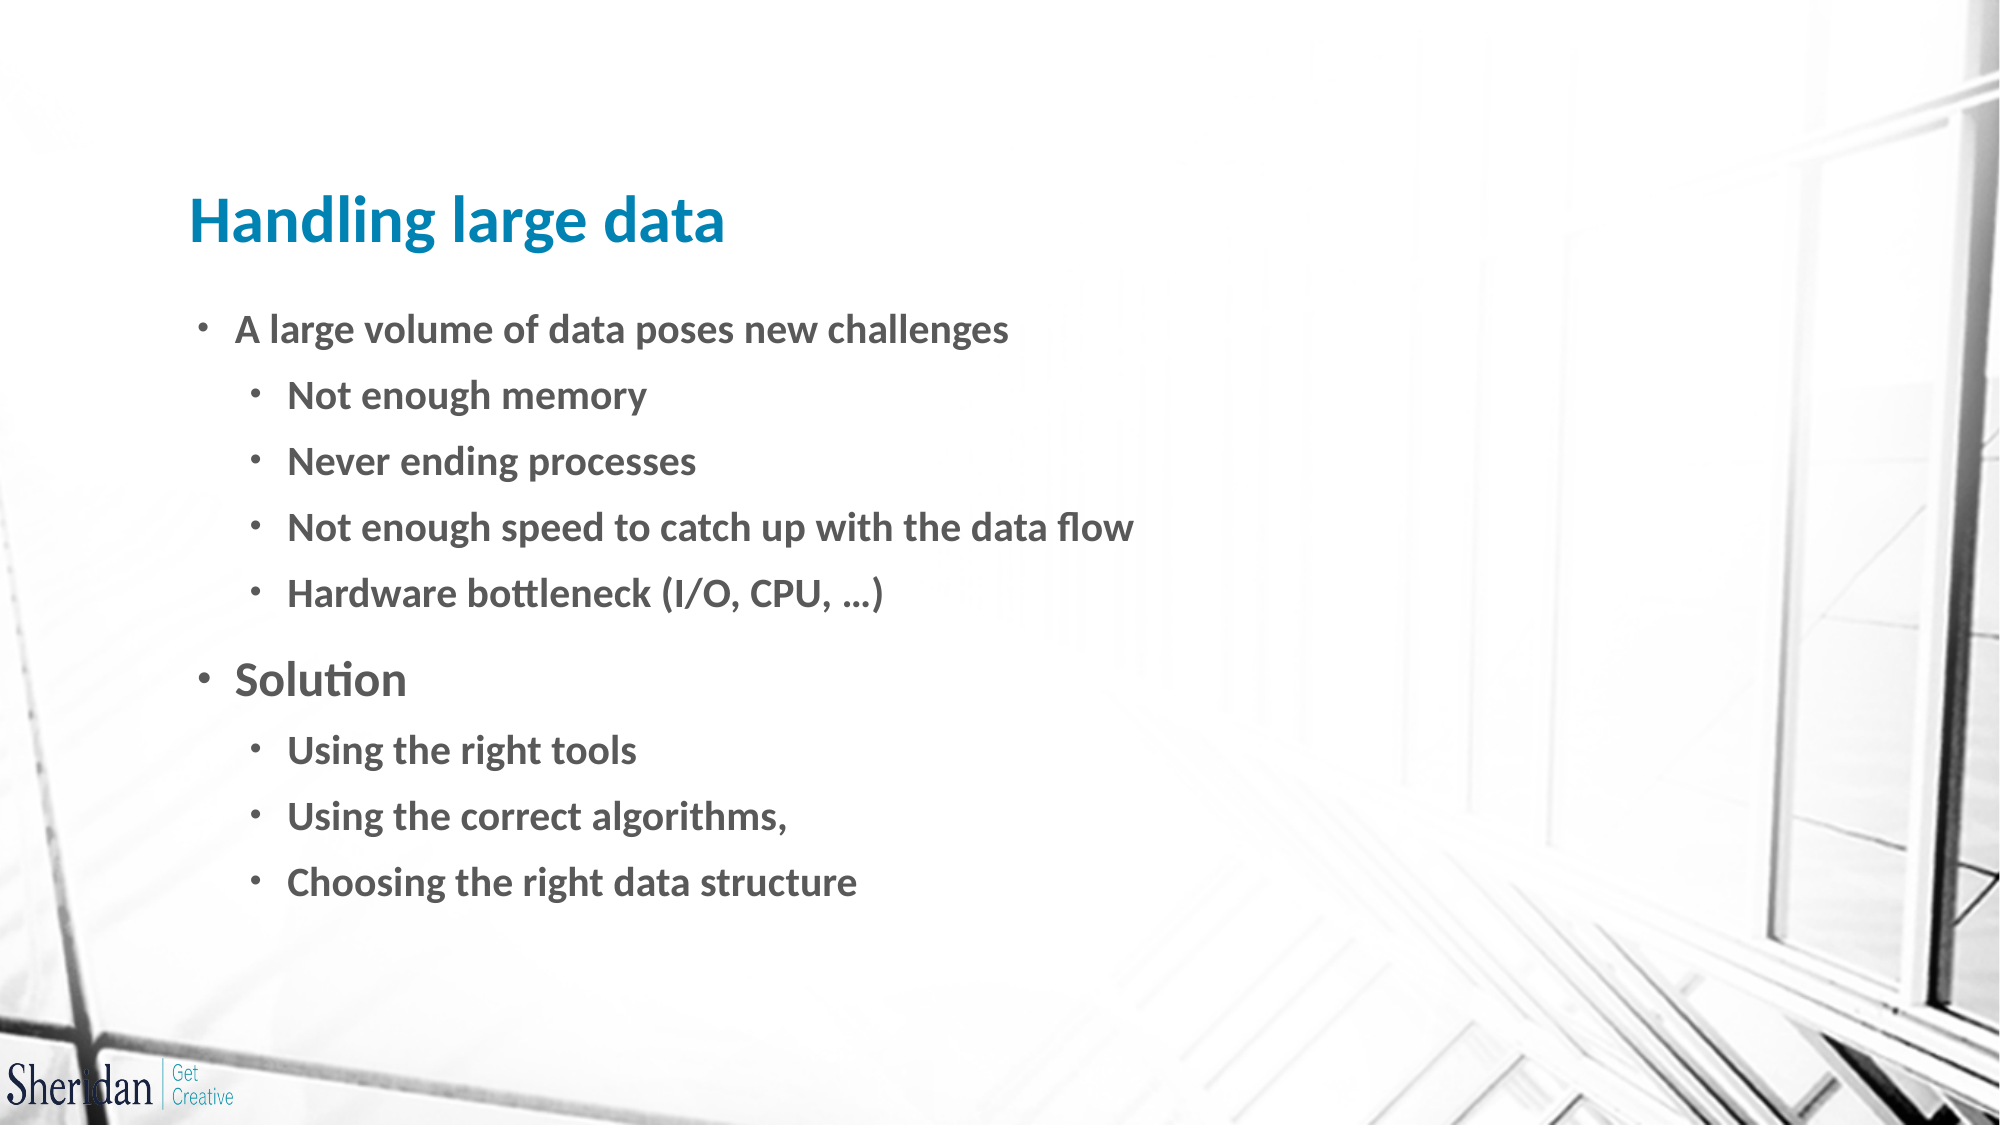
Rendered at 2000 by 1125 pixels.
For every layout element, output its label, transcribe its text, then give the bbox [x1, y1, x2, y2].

list A large volume of data poses new challenges Not enough memory Never ending processes Not enough speed to catch up with the data flow Hardware bottleneck (I/O, CPU, …) Solution Using the right tools Using the correct algorithms, Choosing the right data structure [174, 299, 1579, 988]
title Handling large data [174, 87, 1600, 263]
picture [0, 0, 2000, 1125]
